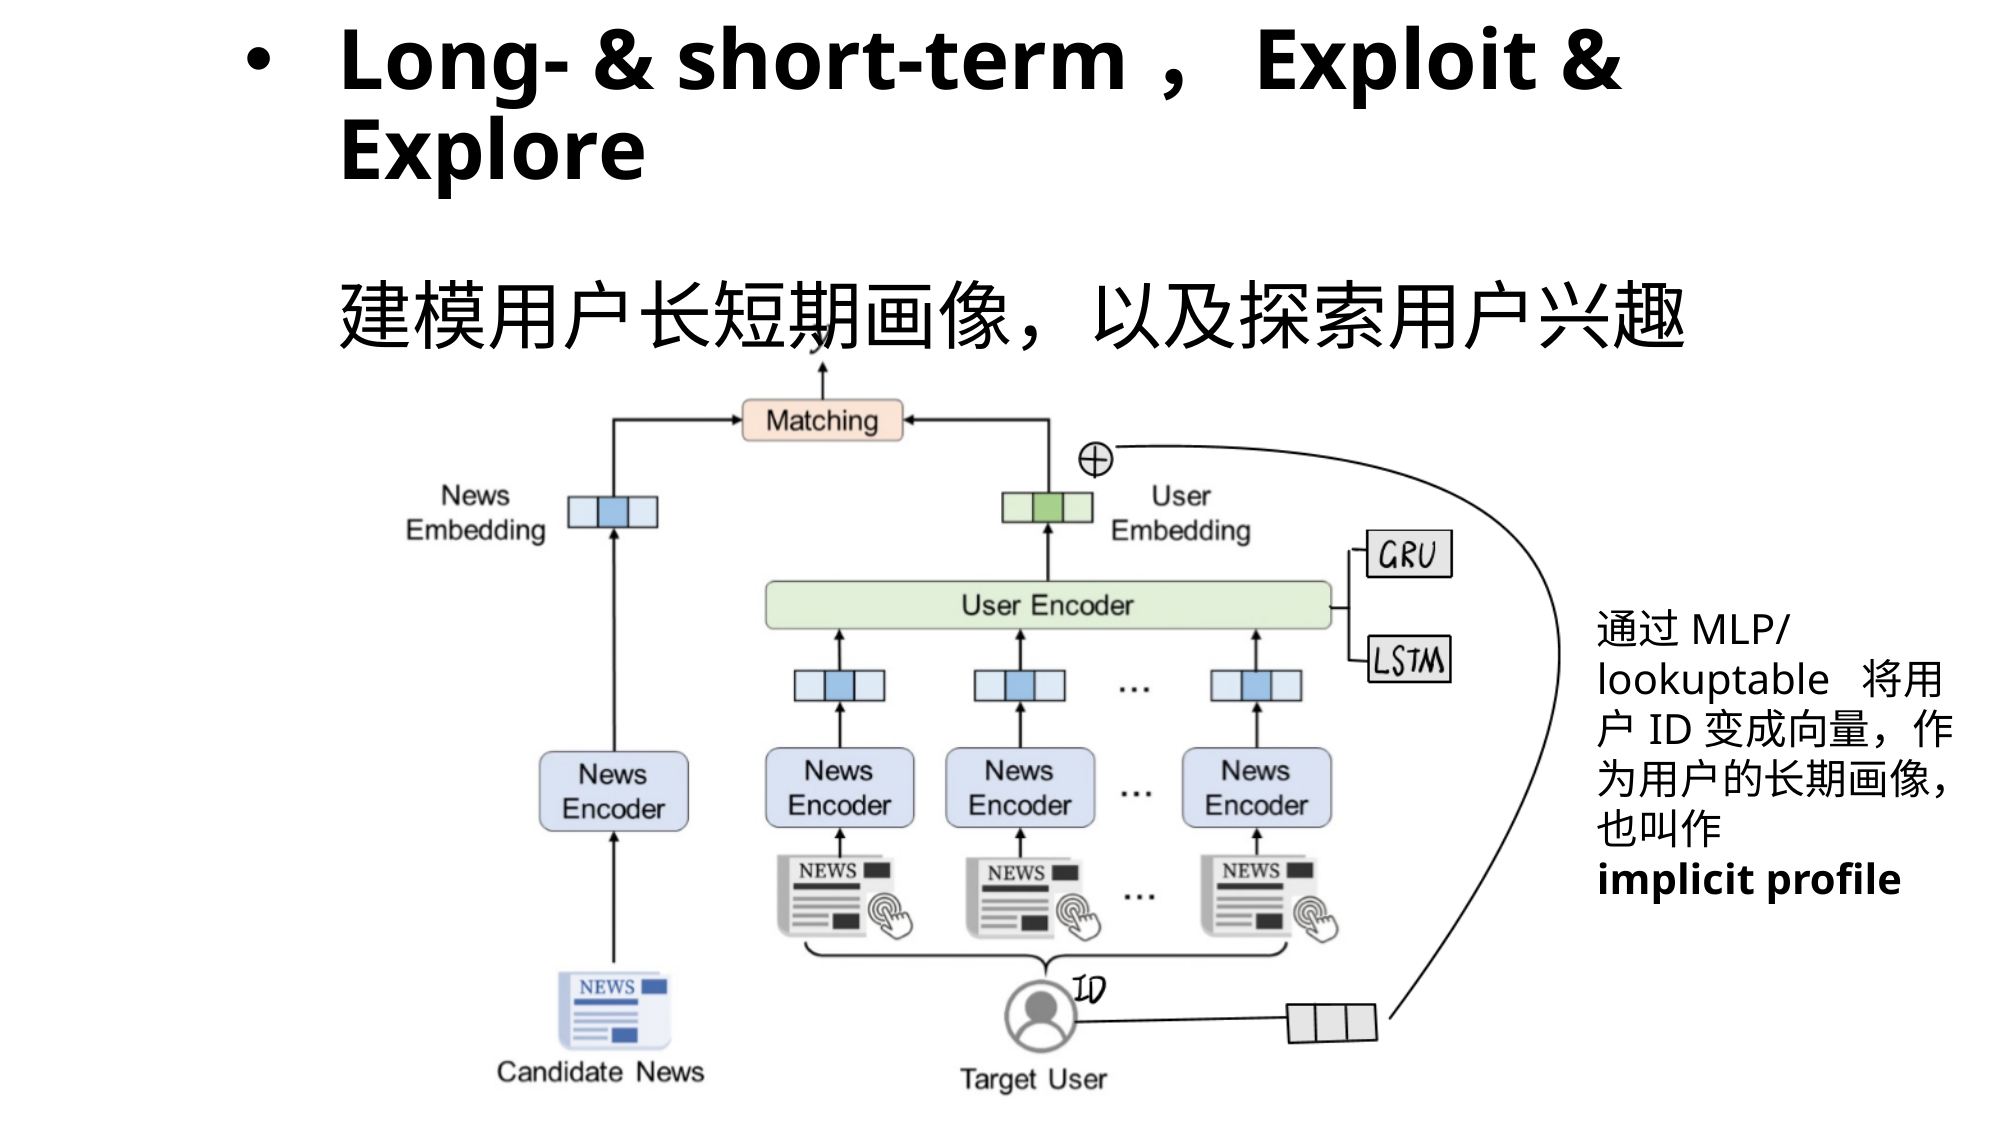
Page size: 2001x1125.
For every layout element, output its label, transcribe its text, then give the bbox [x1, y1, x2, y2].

text_box 通过MLP/lookuptable 将用户ID变成向量，作为用户的长期画像，也叫作 implicit profile [1600, 595, 1982, 911]
picture [400, 307, 1600, 1125]
title Long- & short-term，Exploit & Explore 建模用户长短期画像，以及探索用户兴趣 [229, 0, 1771, 378]
